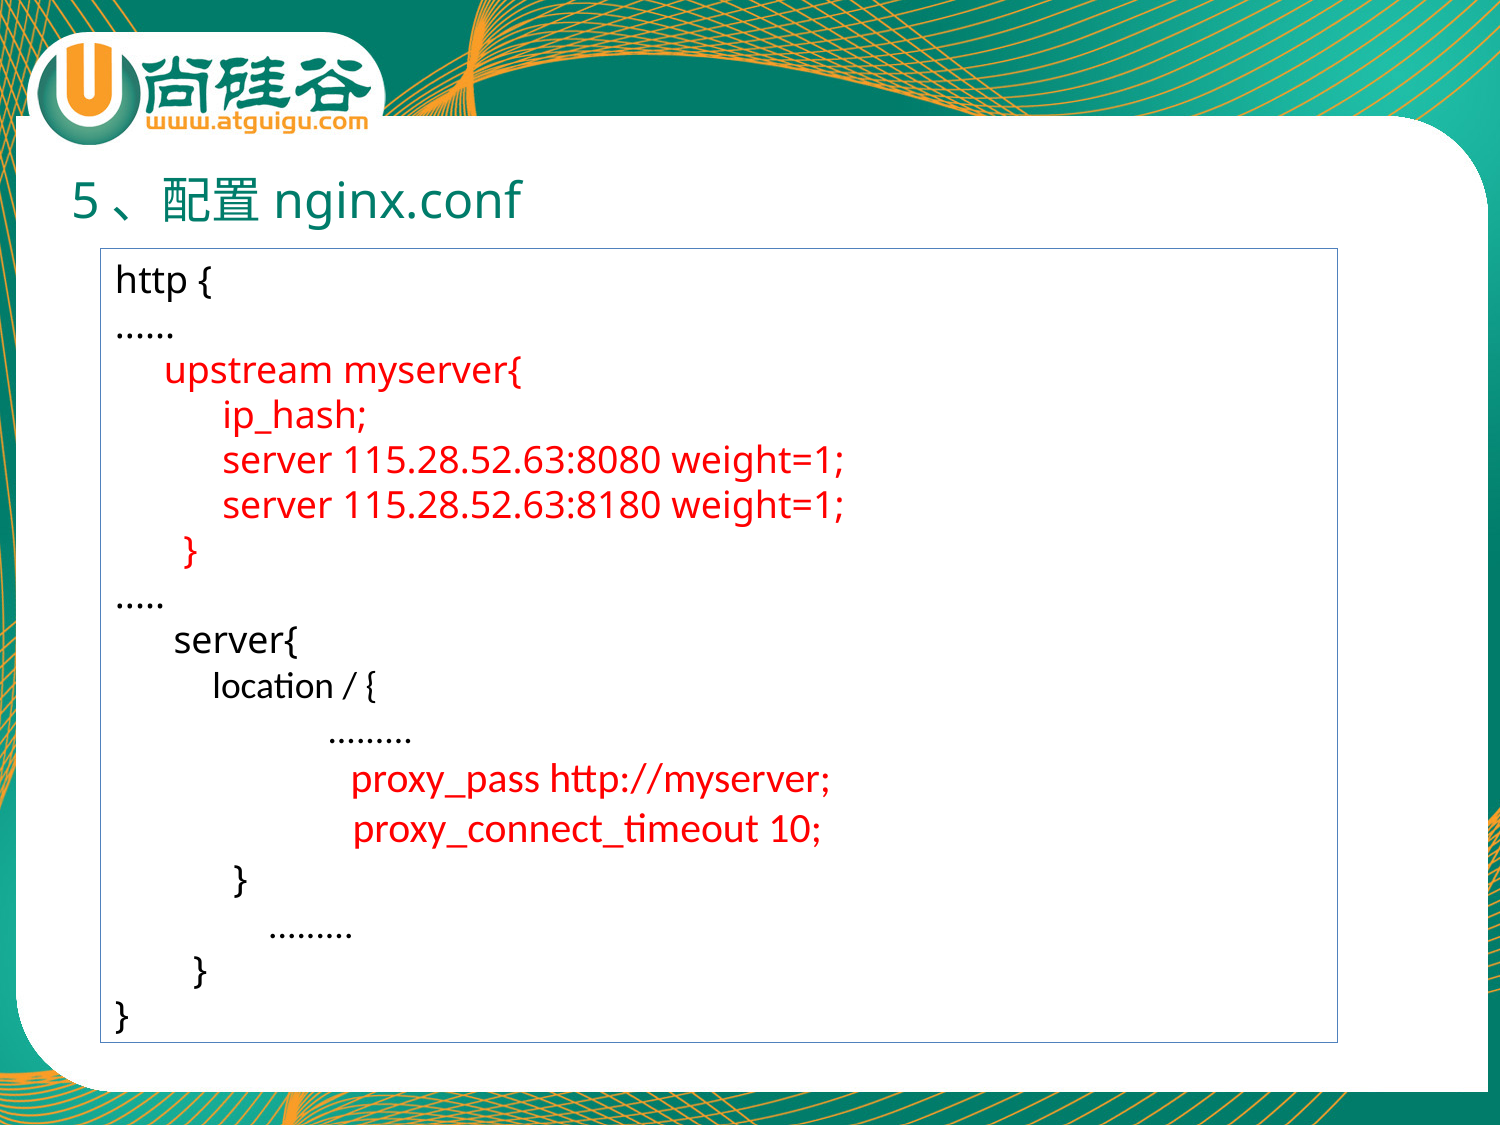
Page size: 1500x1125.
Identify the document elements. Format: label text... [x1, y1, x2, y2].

picture [0, 0, 1500, 1125]
text_box 5、配置nginx.conf [56, 160, 537, 236]
text_box http { ...... upstream myserver{ ip_hash; server 115.28.52.63:8080 weight=1; server 115.28.52.63:8180 weight=1; } ..... server{ location / { ......... proxy_pass http://myserver; proxy_connect_timeout 10; } ......... } } [100, 248, 1338, 1043]
